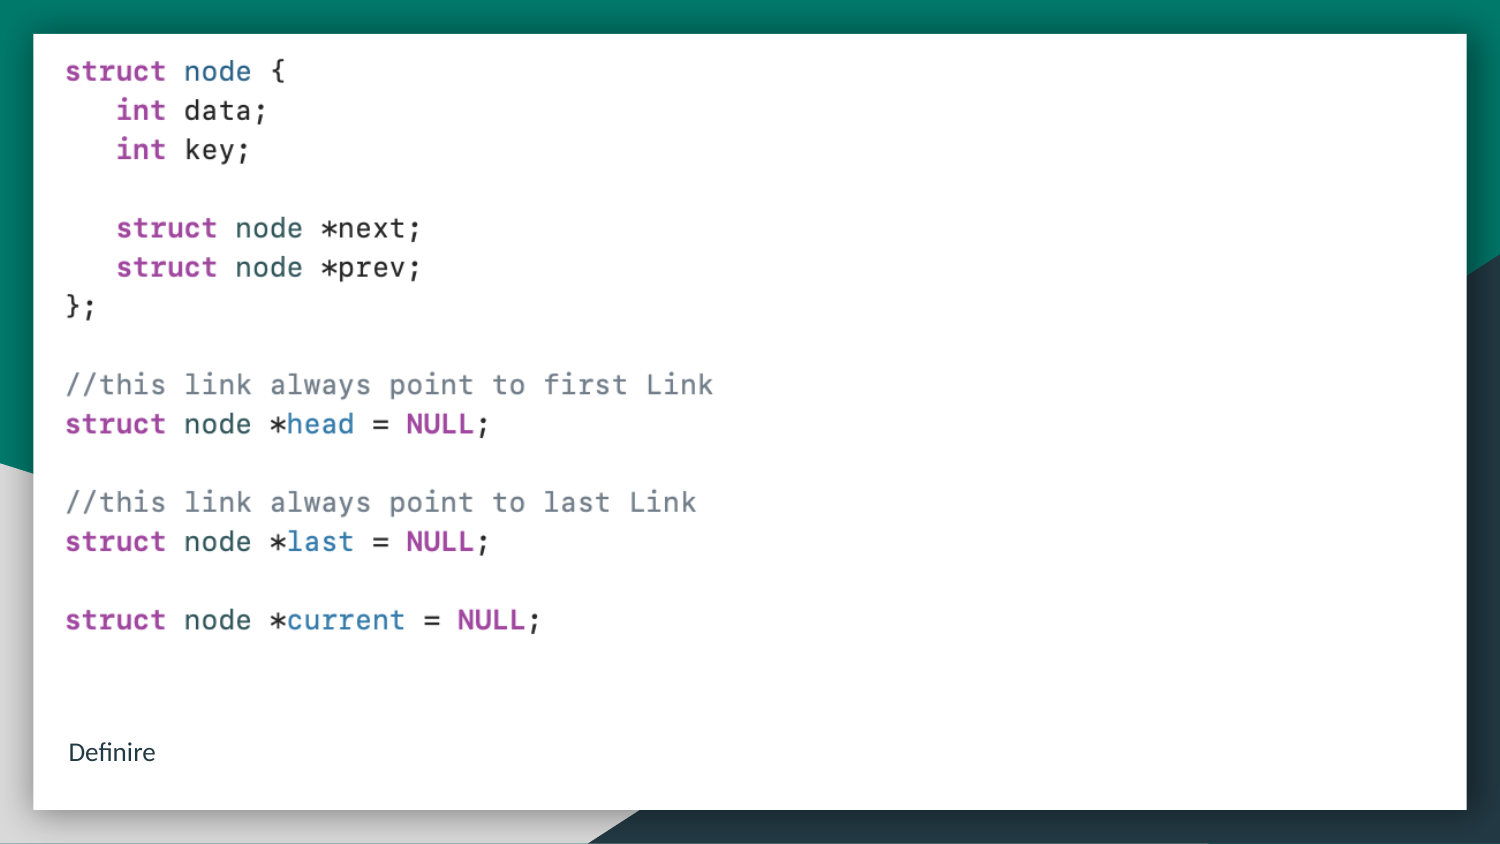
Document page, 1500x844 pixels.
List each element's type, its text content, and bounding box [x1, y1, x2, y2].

list Definire [53, 682, 1271, 783]
picture [53, 37, 763, 671]
